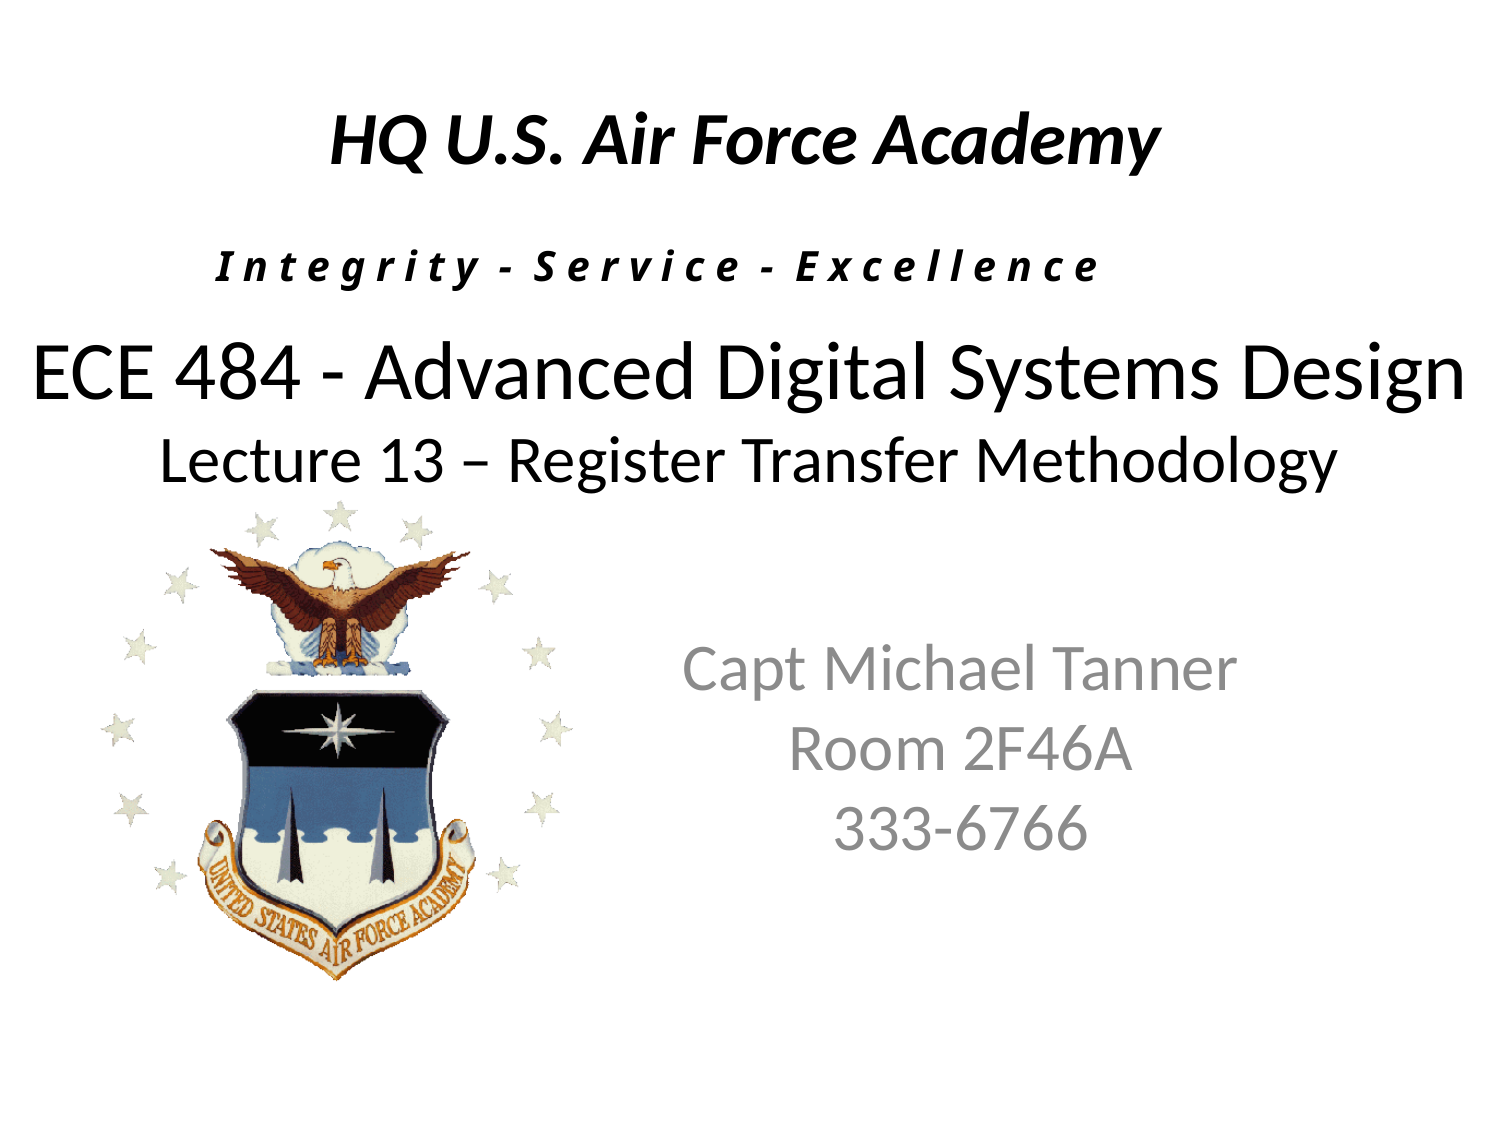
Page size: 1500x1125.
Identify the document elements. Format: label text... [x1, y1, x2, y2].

picture [85, 476, 584, 1000]
text_box I n t e g r i t y - S e r v i c e - E x c e l l e n c e [201, 232, 1277, 297]
title ECE 484 - Advanced Digital Systems Design Lecture 13 – Register Transfer Methodology [0, 249, 1500, 563]
subtitle Capt Michael Tanner Room 2F46A 333-6766 [588, 615, 1375, 975]
text_box HQ U.S. Air Force Academy [315, 81, 1177, 187]
